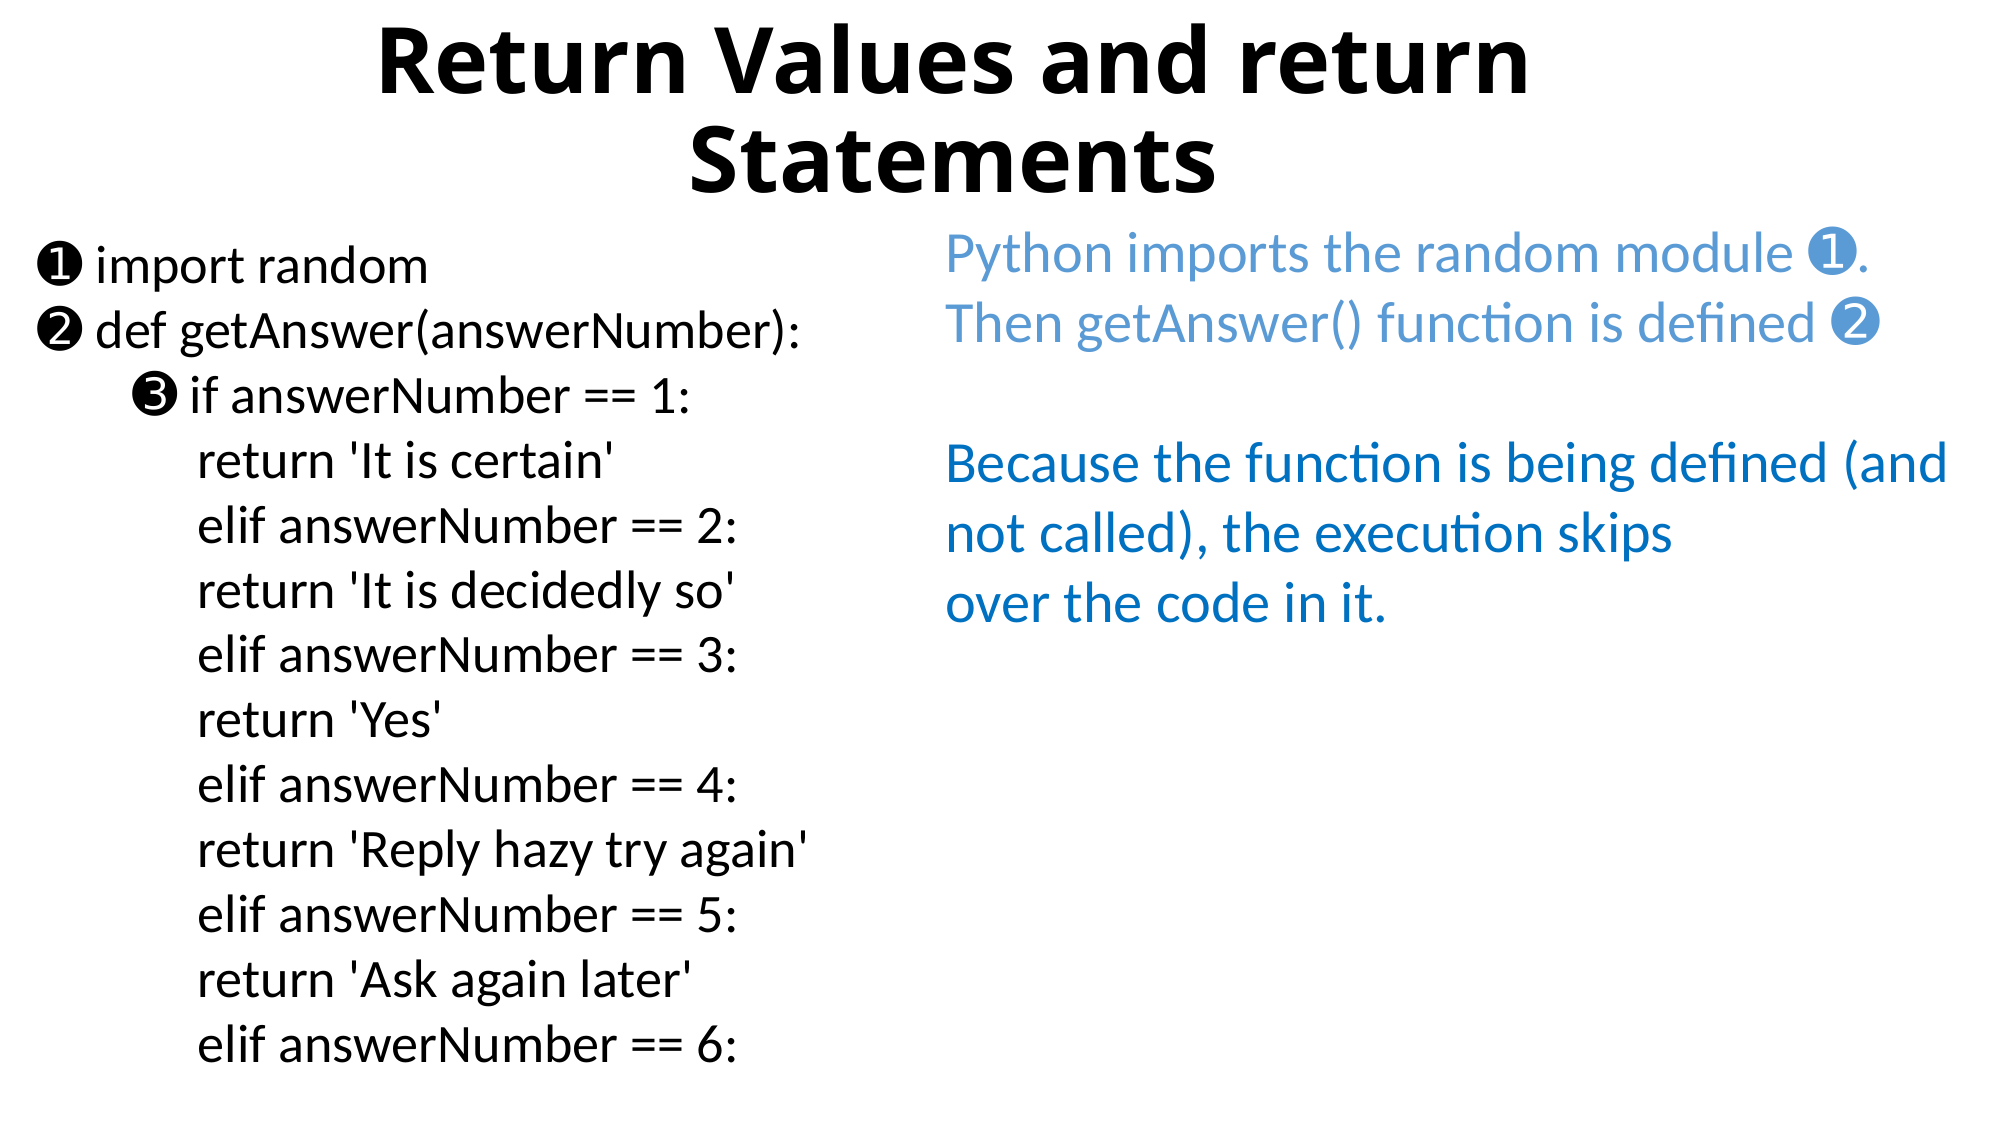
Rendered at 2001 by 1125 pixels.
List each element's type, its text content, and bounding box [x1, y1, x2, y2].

text_box Python imports the random module ➊. Then getAnswer() function is defined ➋ Because the function is being defined (and not called), the execution skips over the code in it. [930, 206, 2000, 712]
title Return Values and return Statements [157, 5, 1750, 221]
text_box ➊ import random ➋ def getAnswer(answerNumber): ➌ if answerNumber == 1: return 'It is certain' elif answerNumber == 2: return 'It is decidedly so' elif answerNumber == 3: return 'Yes' elif answerNumber == 4: return 'Reply hazy try again' elif answerNumber == 5: return 'Ask again later' elif answerNumber == 6: [23, 221, 1088, 1081]
